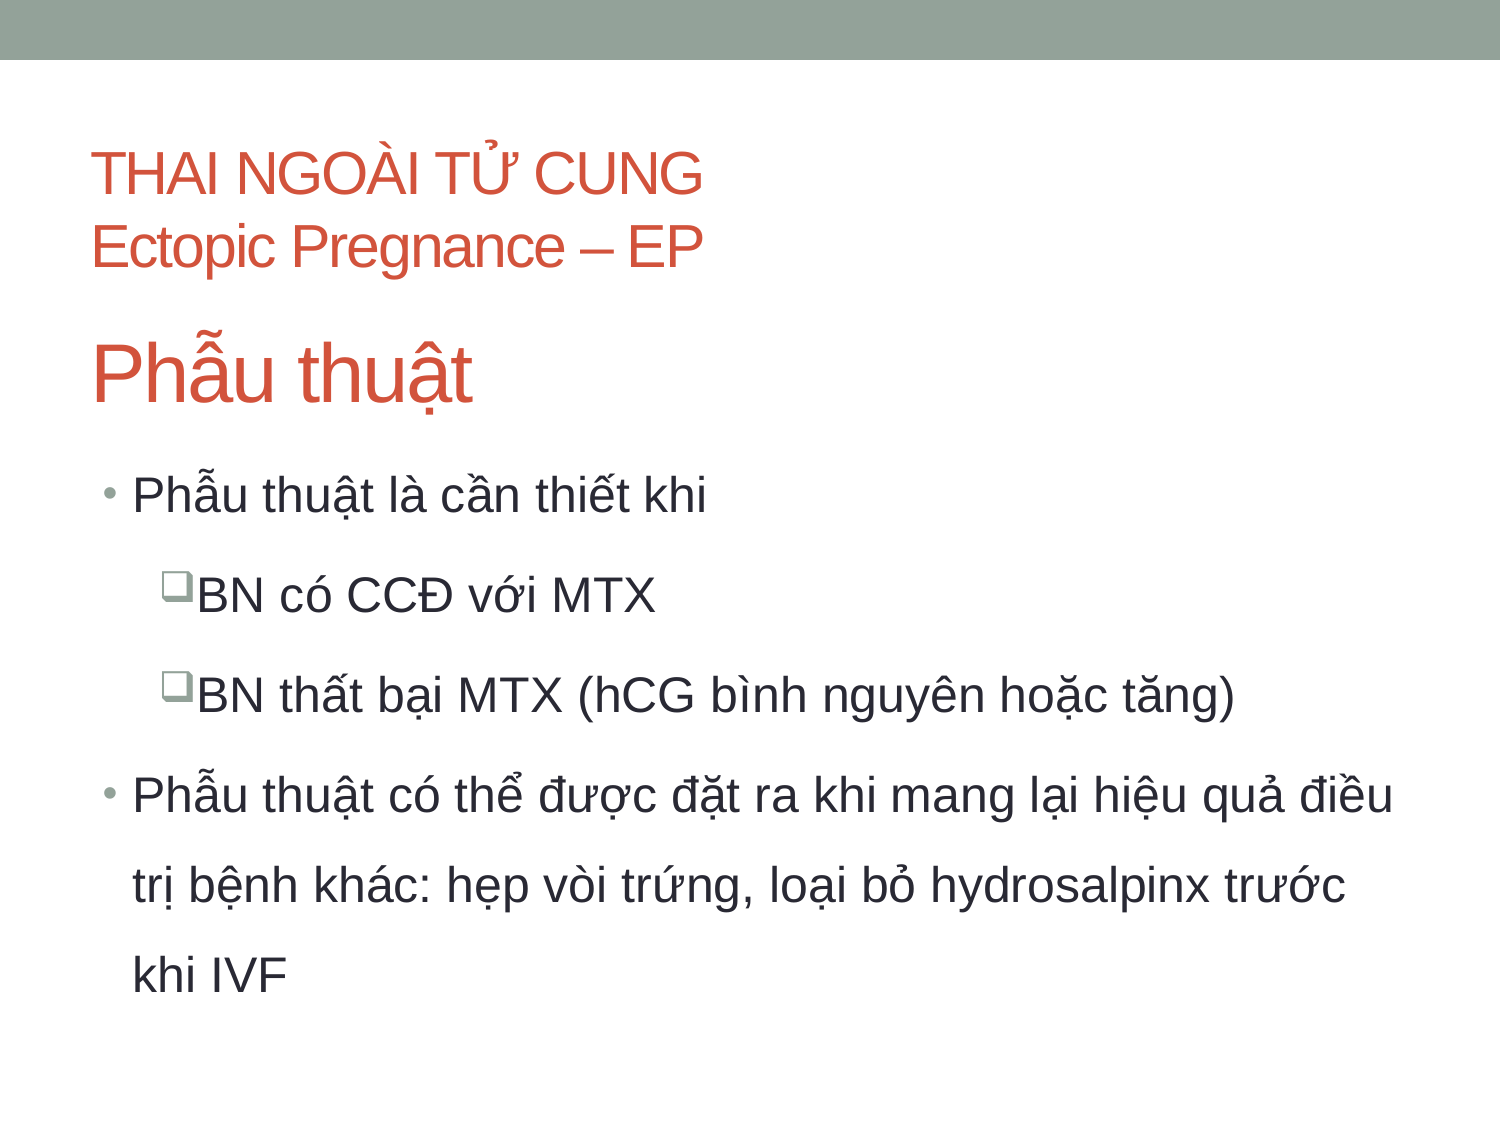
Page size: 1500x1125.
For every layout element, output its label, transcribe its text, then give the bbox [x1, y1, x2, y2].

text_box THAI NGOÀI TỬ CUNG Ectopic Pregnance – EP [74, 124, 1425, 288]
list Phẫu thuật là cần thiết khi BN có CCĐ với MTX BN thất bại MTX (hCG bình nguyên hoặc tăng) Phẫu thuật có thể được đặt ra khi mang lại hiệu quả điều trị bệnh khác: hẹp vòi trứng, loại bỏ hydrosalpinx trước khi IVF [87, 425, 1438, 1063]
title Phẫu thuật [75, 288, 1425, 450]
